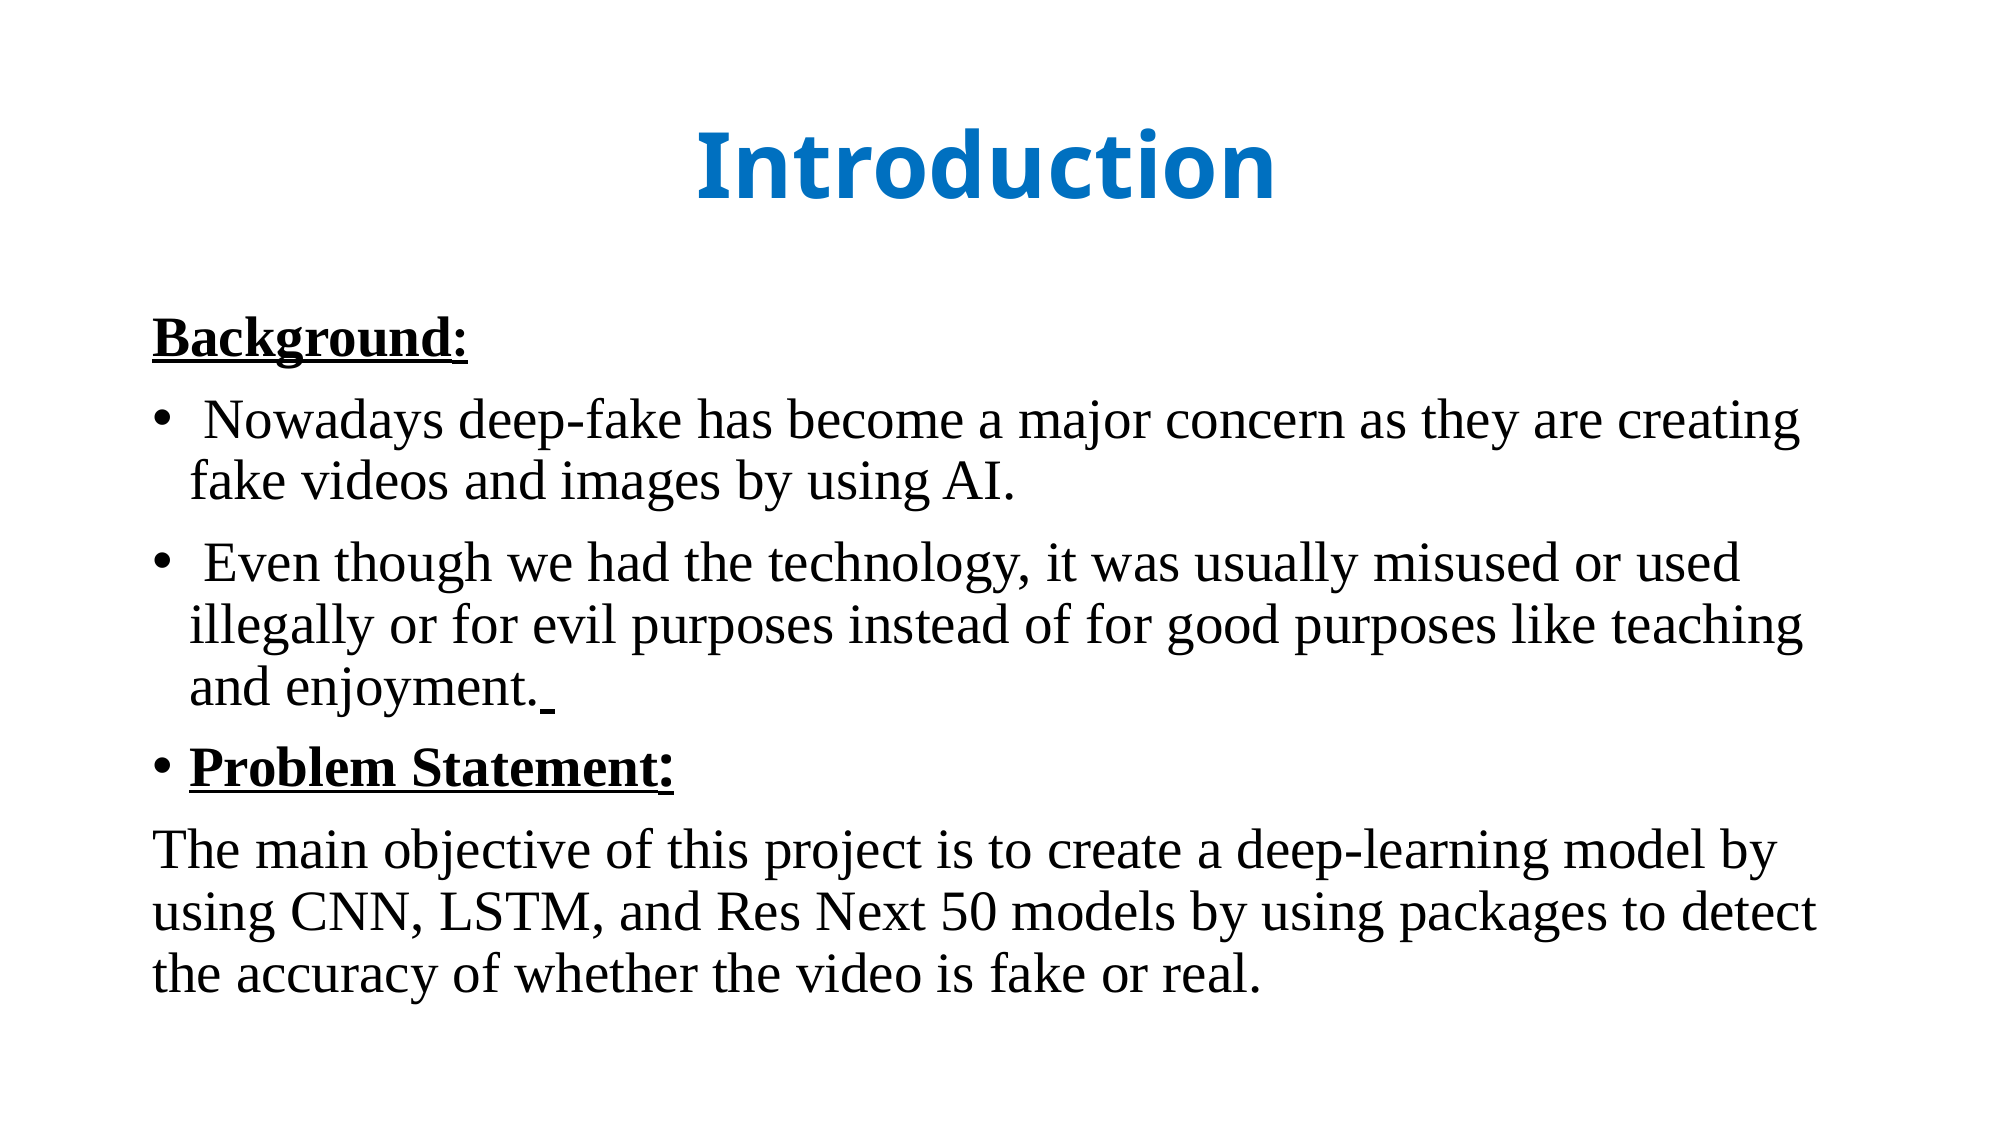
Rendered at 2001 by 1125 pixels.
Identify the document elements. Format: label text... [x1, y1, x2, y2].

list Background: Nowadays deep-fake has become a major concern as they are creating fake videos and images by using AI. Even though we had the technology, it was usually misused or used illegally or for evil purposes instead of for good purposes like teaching and enjoyment. Problem Statement: The main objective of this project is to create a deep-learning model by using CNN, LSTM, and Res Next 50 models by using packages to detect the accuracy of whether the video is fake or real. [137, 299, 1863, 1014]
title Introduction [137, 59, 1863, 278]
